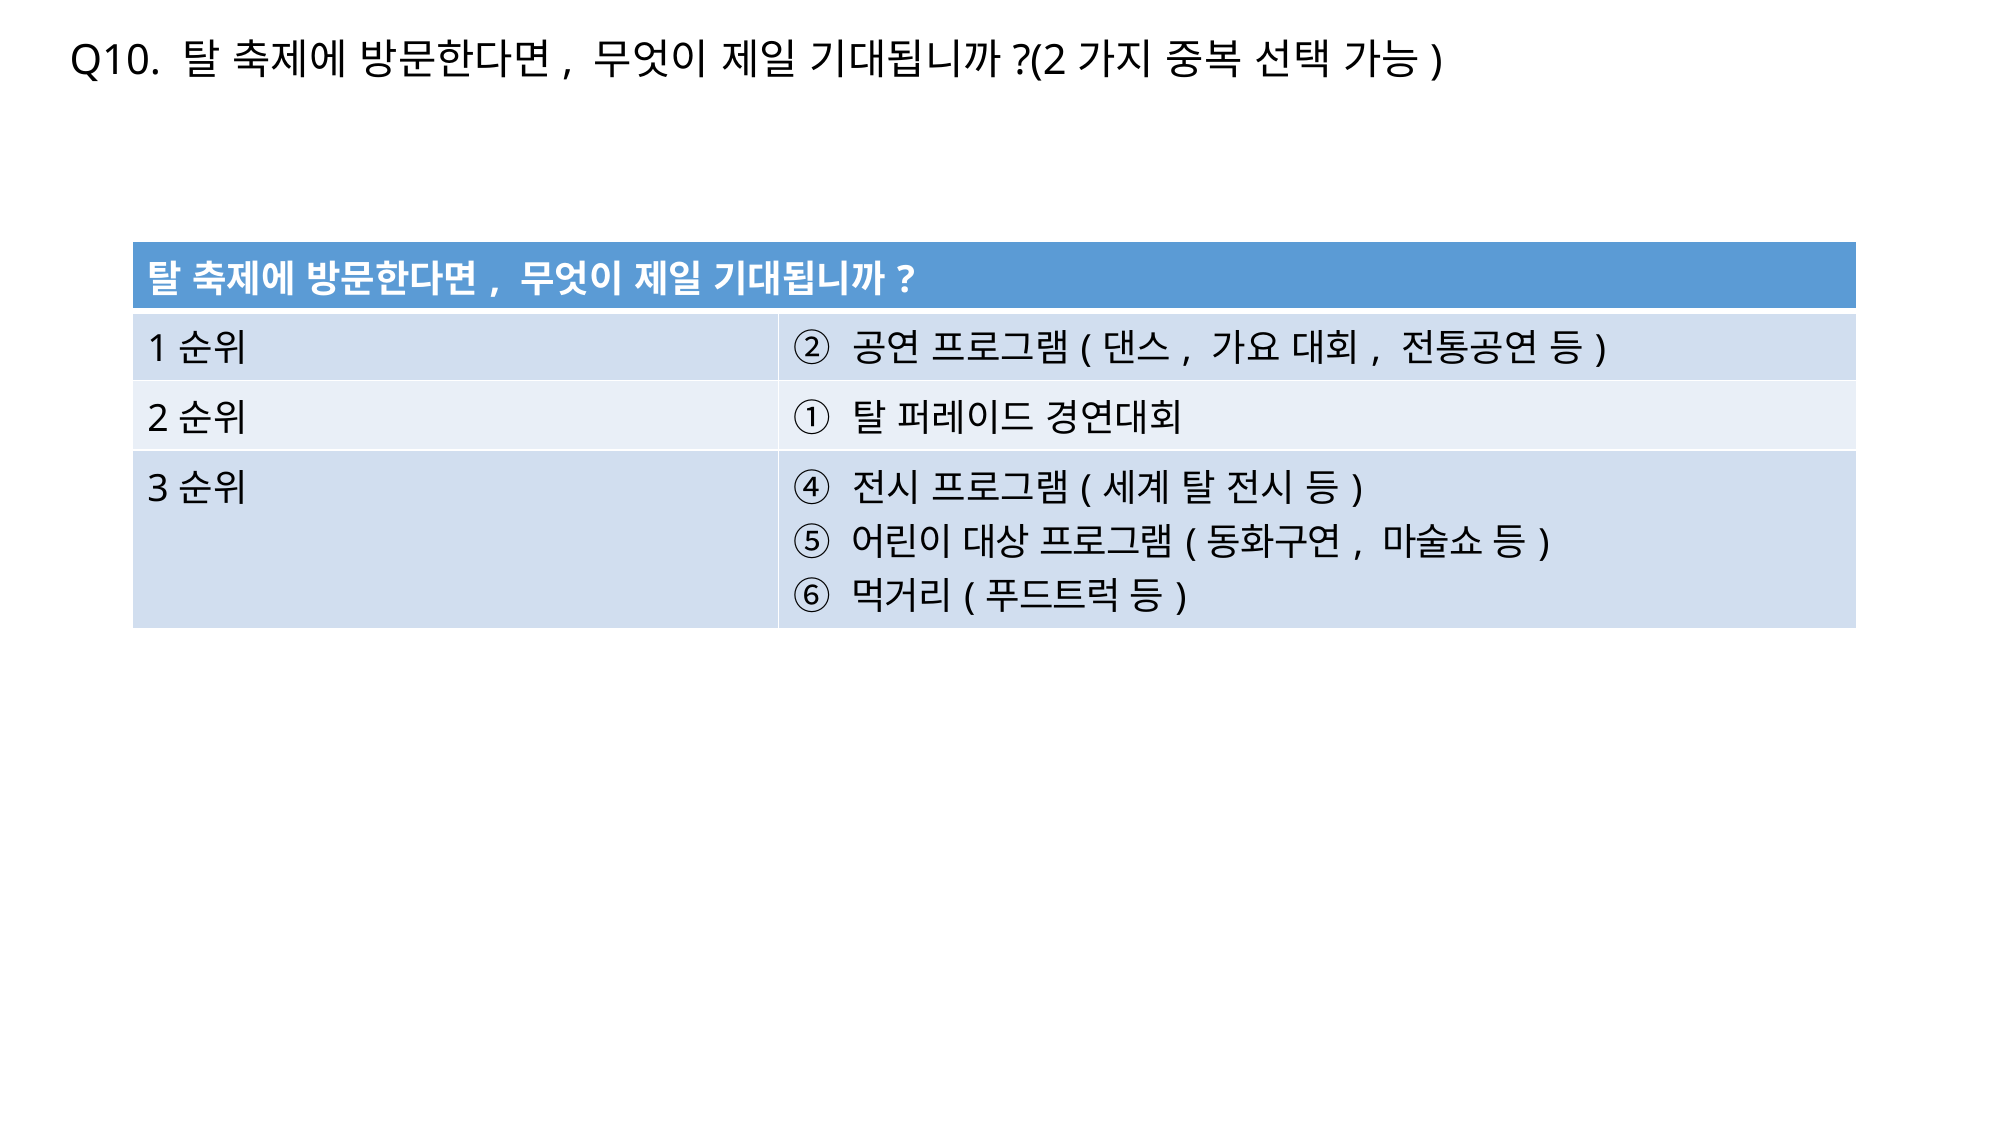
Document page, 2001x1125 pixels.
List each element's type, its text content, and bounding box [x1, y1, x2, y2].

table_cell 2순위 [133, 381, 778, 449]
table_cell ④ 전시 프로그램(세계 탈 전시 등) ⑤ 어린이 대상 프로그램(동화구연, 마술쇼 등) ⑥ 먹거리(푸드트럭 등) [779, 451, 1856, 628]
table_header 탈 축제에 방문한다면, 무엇이 제일 기대됩니까? [133, 242, 1856, 308]
table_cell ② 공연 프로그램(댄스, 가요 대회, 전통공연 등) [779, 314, 1856, 380]
table_cell 3순위 [133, 451, 778, 628]
text_box Q10. 탈 축제에 방문한다면, 무엇이 제일 기대됩니까?(2가지 중복 선택 가능) [54, 25, 1458, 91]
table_cell 1순위 [133, 314, 778, 380]
table_cell ① 탈 퍼레이드 경연대회 [779, 381, 1856, 449]
